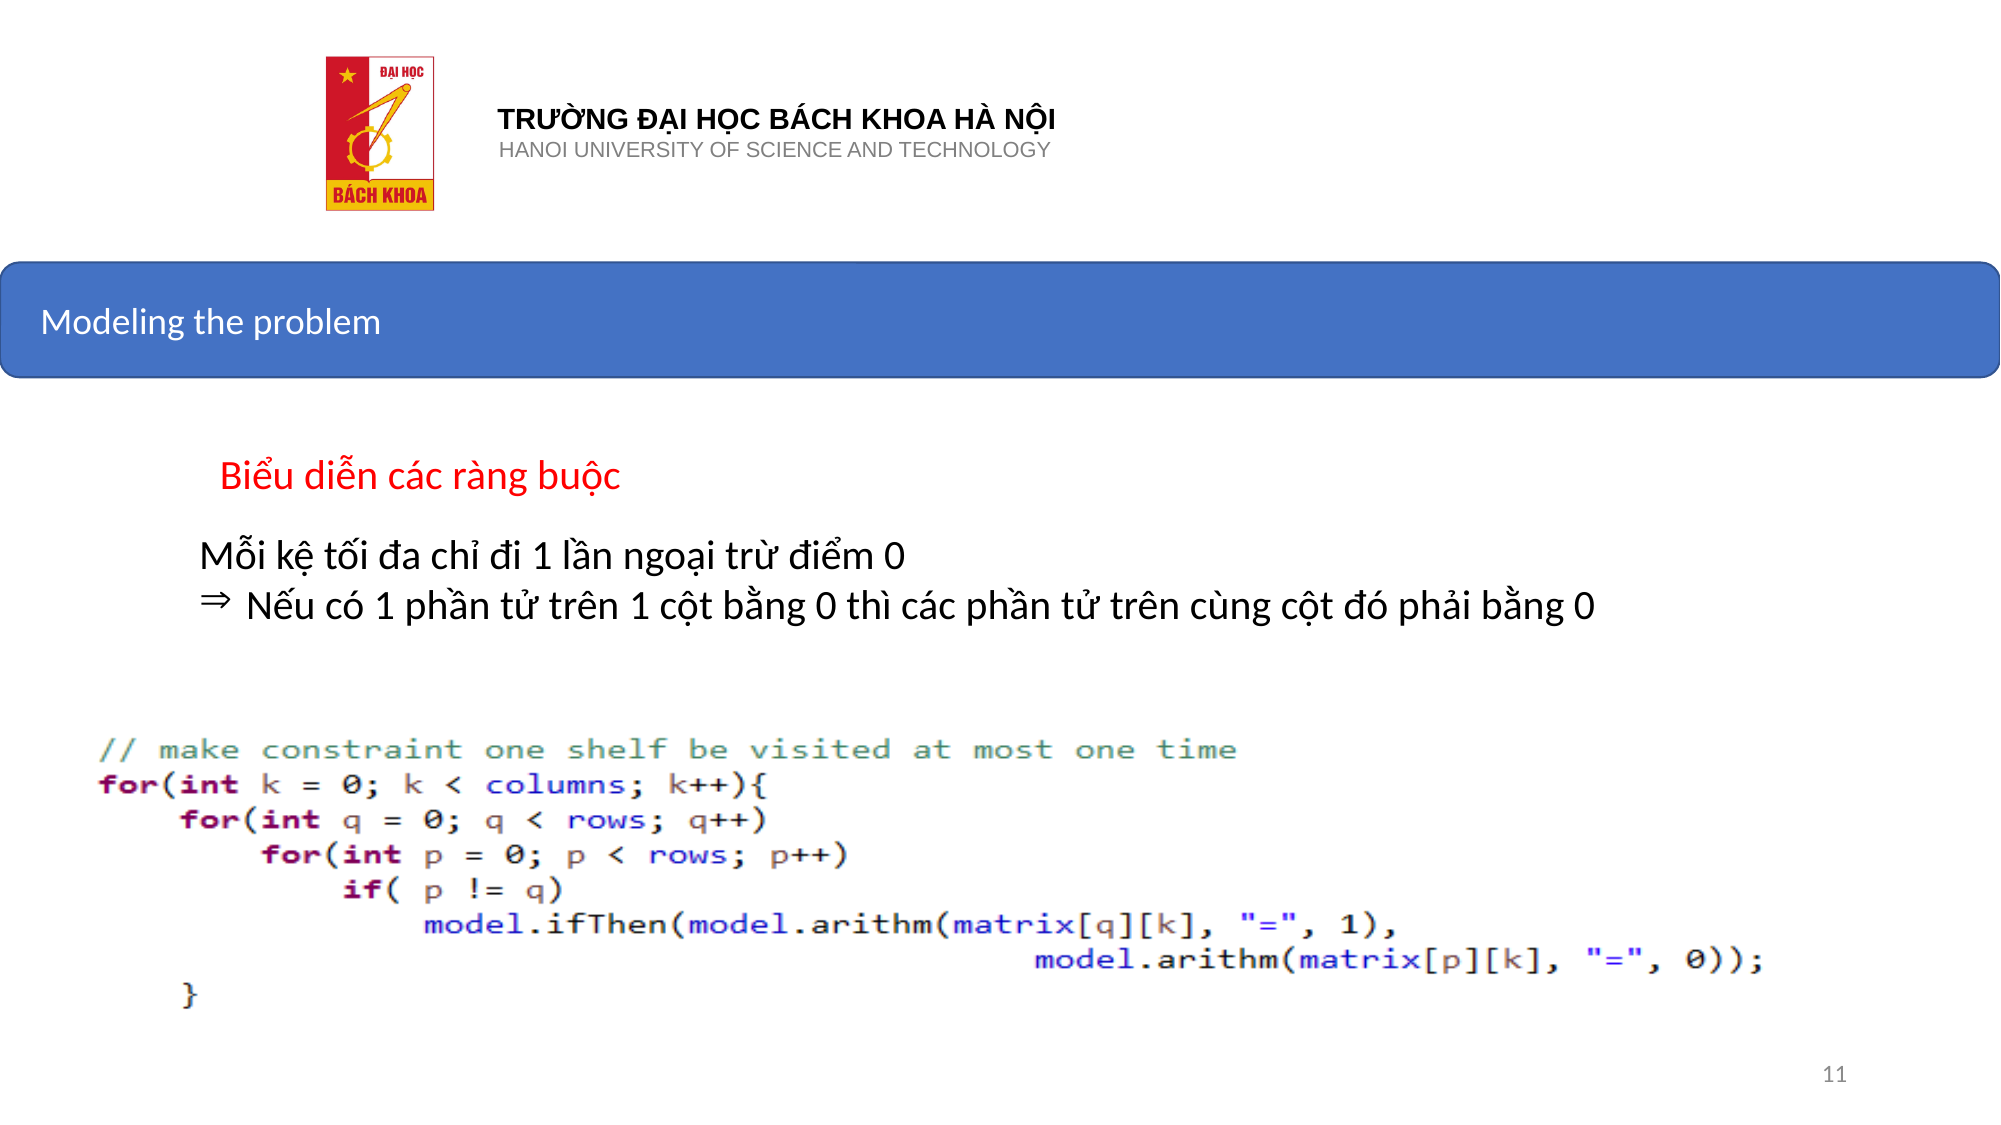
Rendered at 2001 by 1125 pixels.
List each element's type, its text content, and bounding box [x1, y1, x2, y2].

text_box [0, 261, 2000, 379]
slide_number 11 [1412, 1042, 1863, 1103]
text_box TRƯỜNG ĐẠI HỌC BÁCH KHOA HÀ NỘI HANOI UNIVERSITY OF SCIENCE AND TECHNOLOGY [249, 0, 1750, 261]
text_box Biểu diễn các ràng buộc [205, 440, 1602, 520]
text_box Mỗi kệ tối đa chỉ đi 1 lần ngoại trừ điểm 0 Nếu có 1 phần tử trên 1 cột bằng 0 thì các phần tử trên cùng cột đó phải bằng 0 [184, 520, 1842, 865]
text_box Modeling the problem [25, 289, 1070, 395]
picture [299, 53, 463, 214]
picture [53, 722, 1840, 1044]
